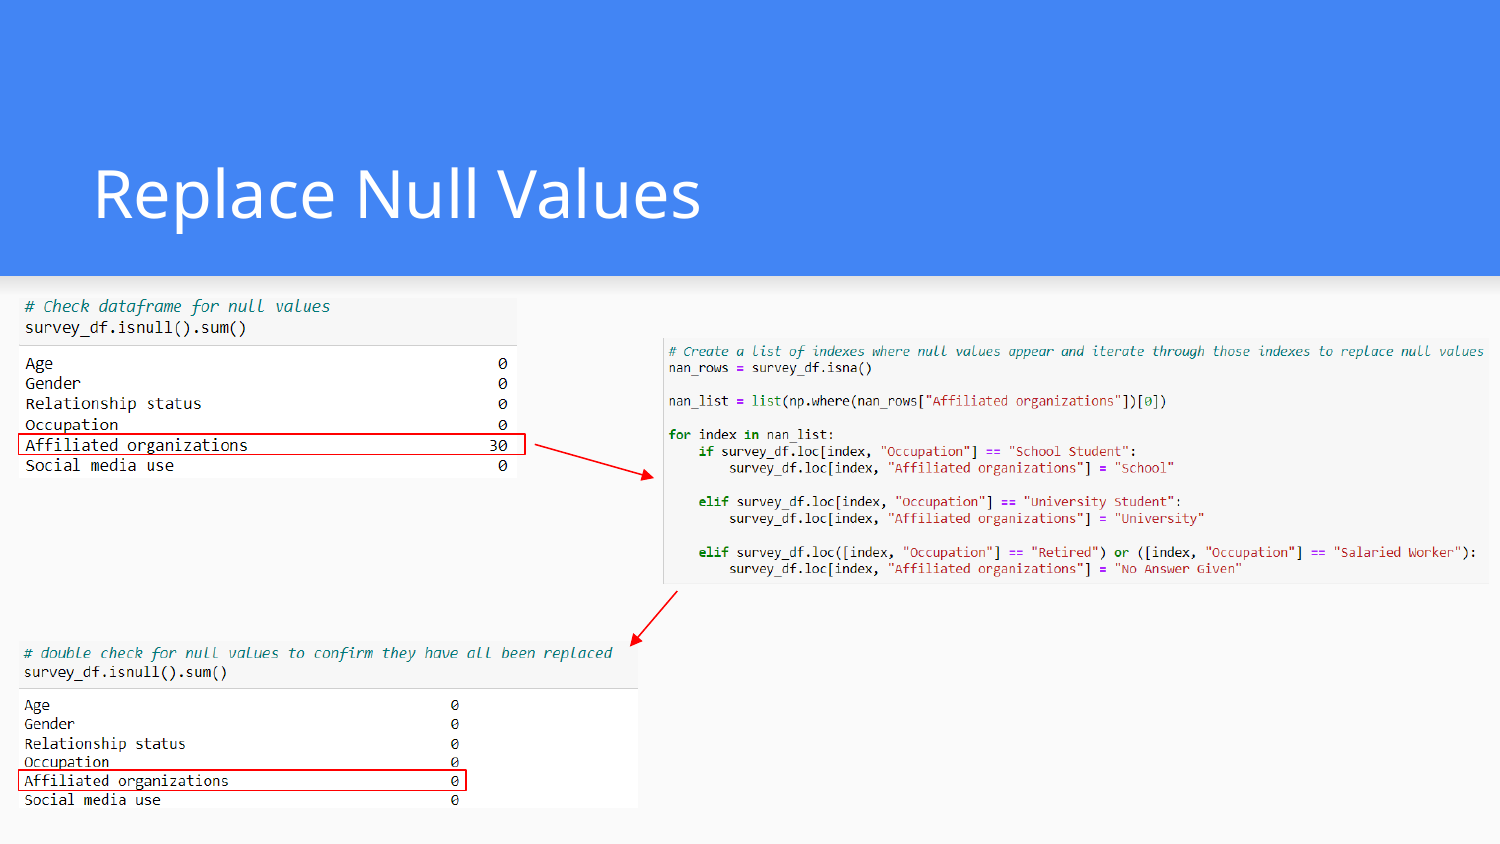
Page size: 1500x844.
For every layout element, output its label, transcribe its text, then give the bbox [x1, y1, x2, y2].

picture [19, 297, 517, 479]
picture [19, 641, 638, 808]
title Replace Null Values [77, 121, 1427, 248]
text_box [629, 590, 678, 647]
text_box [521, 434, 525, 455]
picture [663, 338, 1489, 584]
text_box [534, 444, 655, 479]
